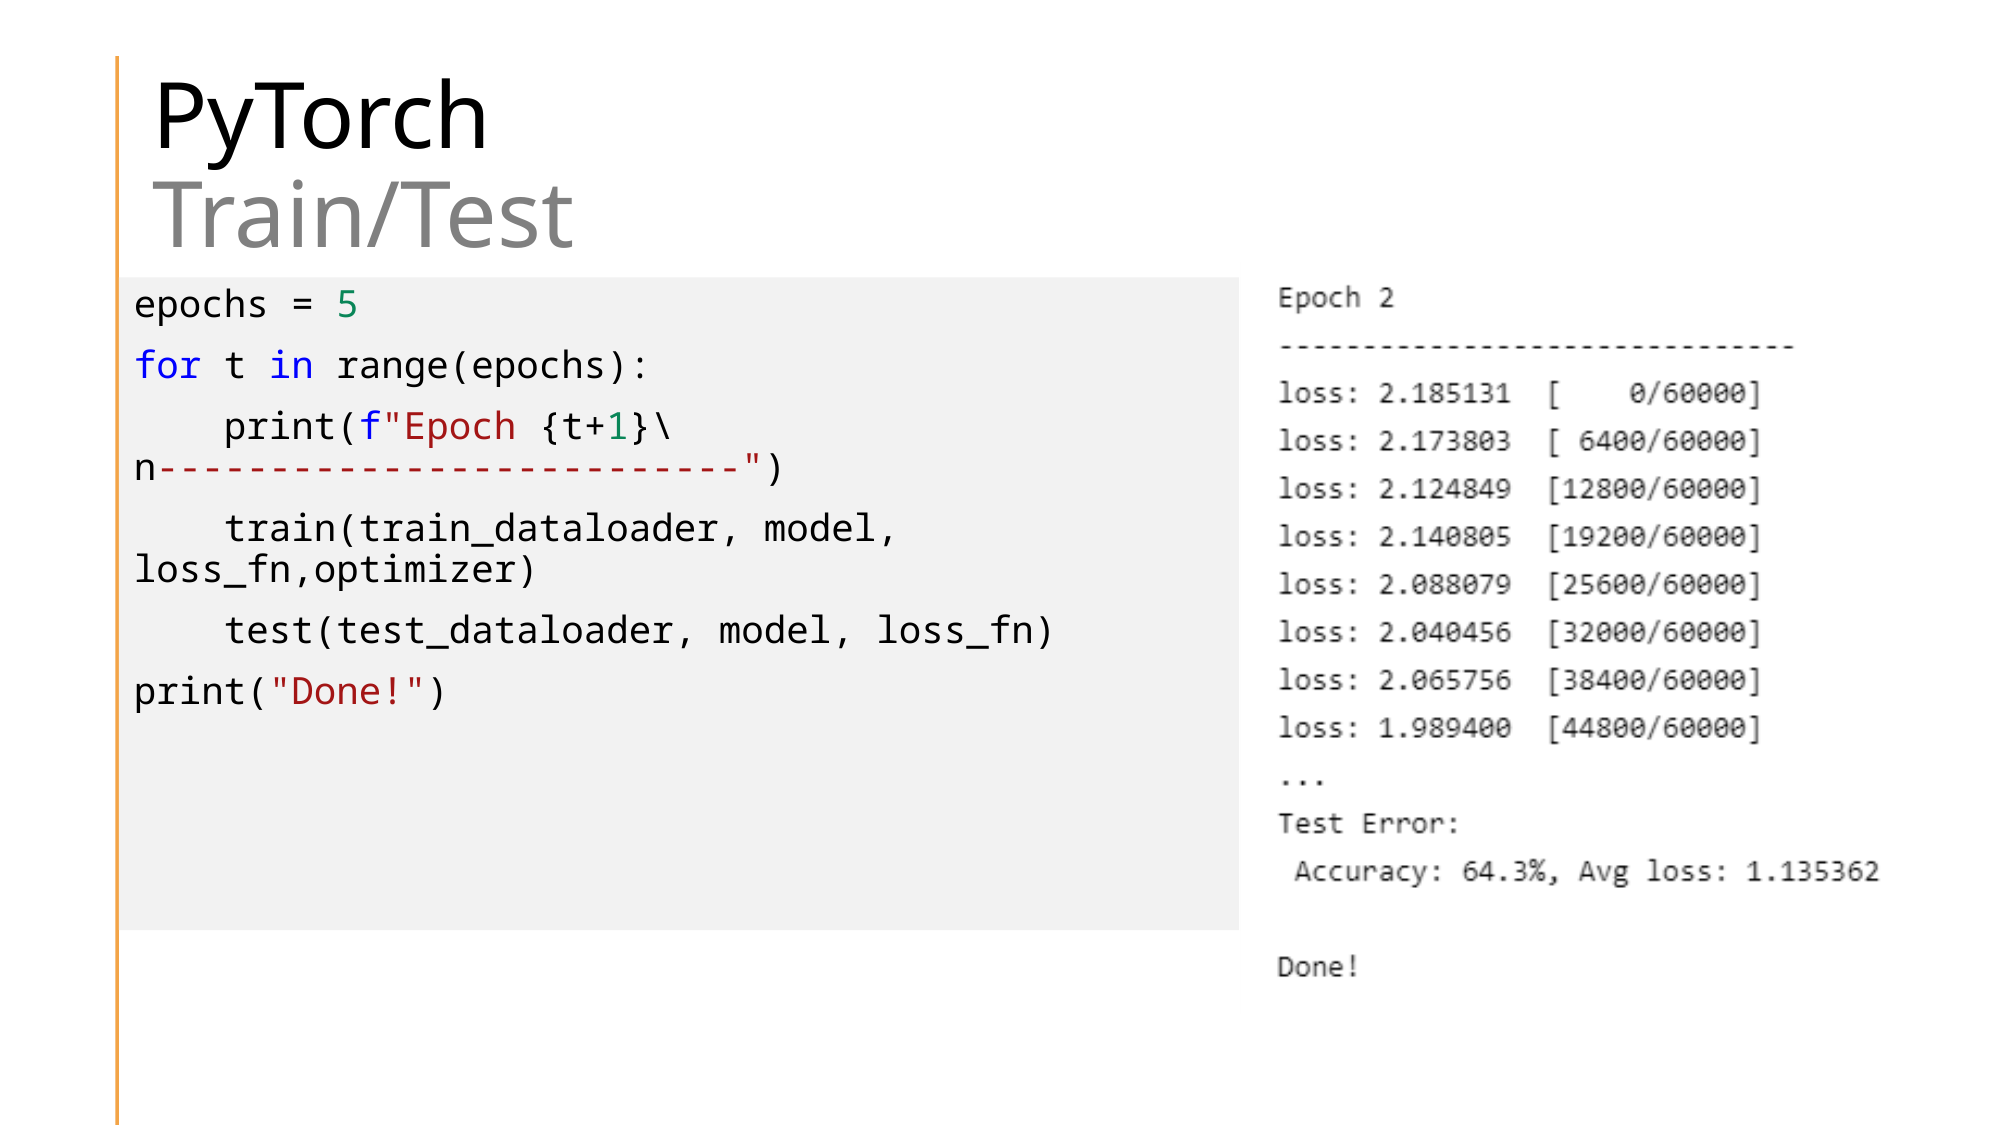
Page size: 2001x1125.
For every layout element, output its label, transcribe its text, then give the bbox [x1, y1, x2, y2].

list epochs = 5 for t in range(epochs): print(f"Epoch {t+1}\n--------------------------") train(train_dataloader, model, loss_fn,optimizer) test(test_dataloader, model, loss_fn) print("Done!") [118, 277, 1239, 931]
title PyTorch Train/Test [137, 59, 1863, 277]
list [1239, 262, 1900, 1015]
